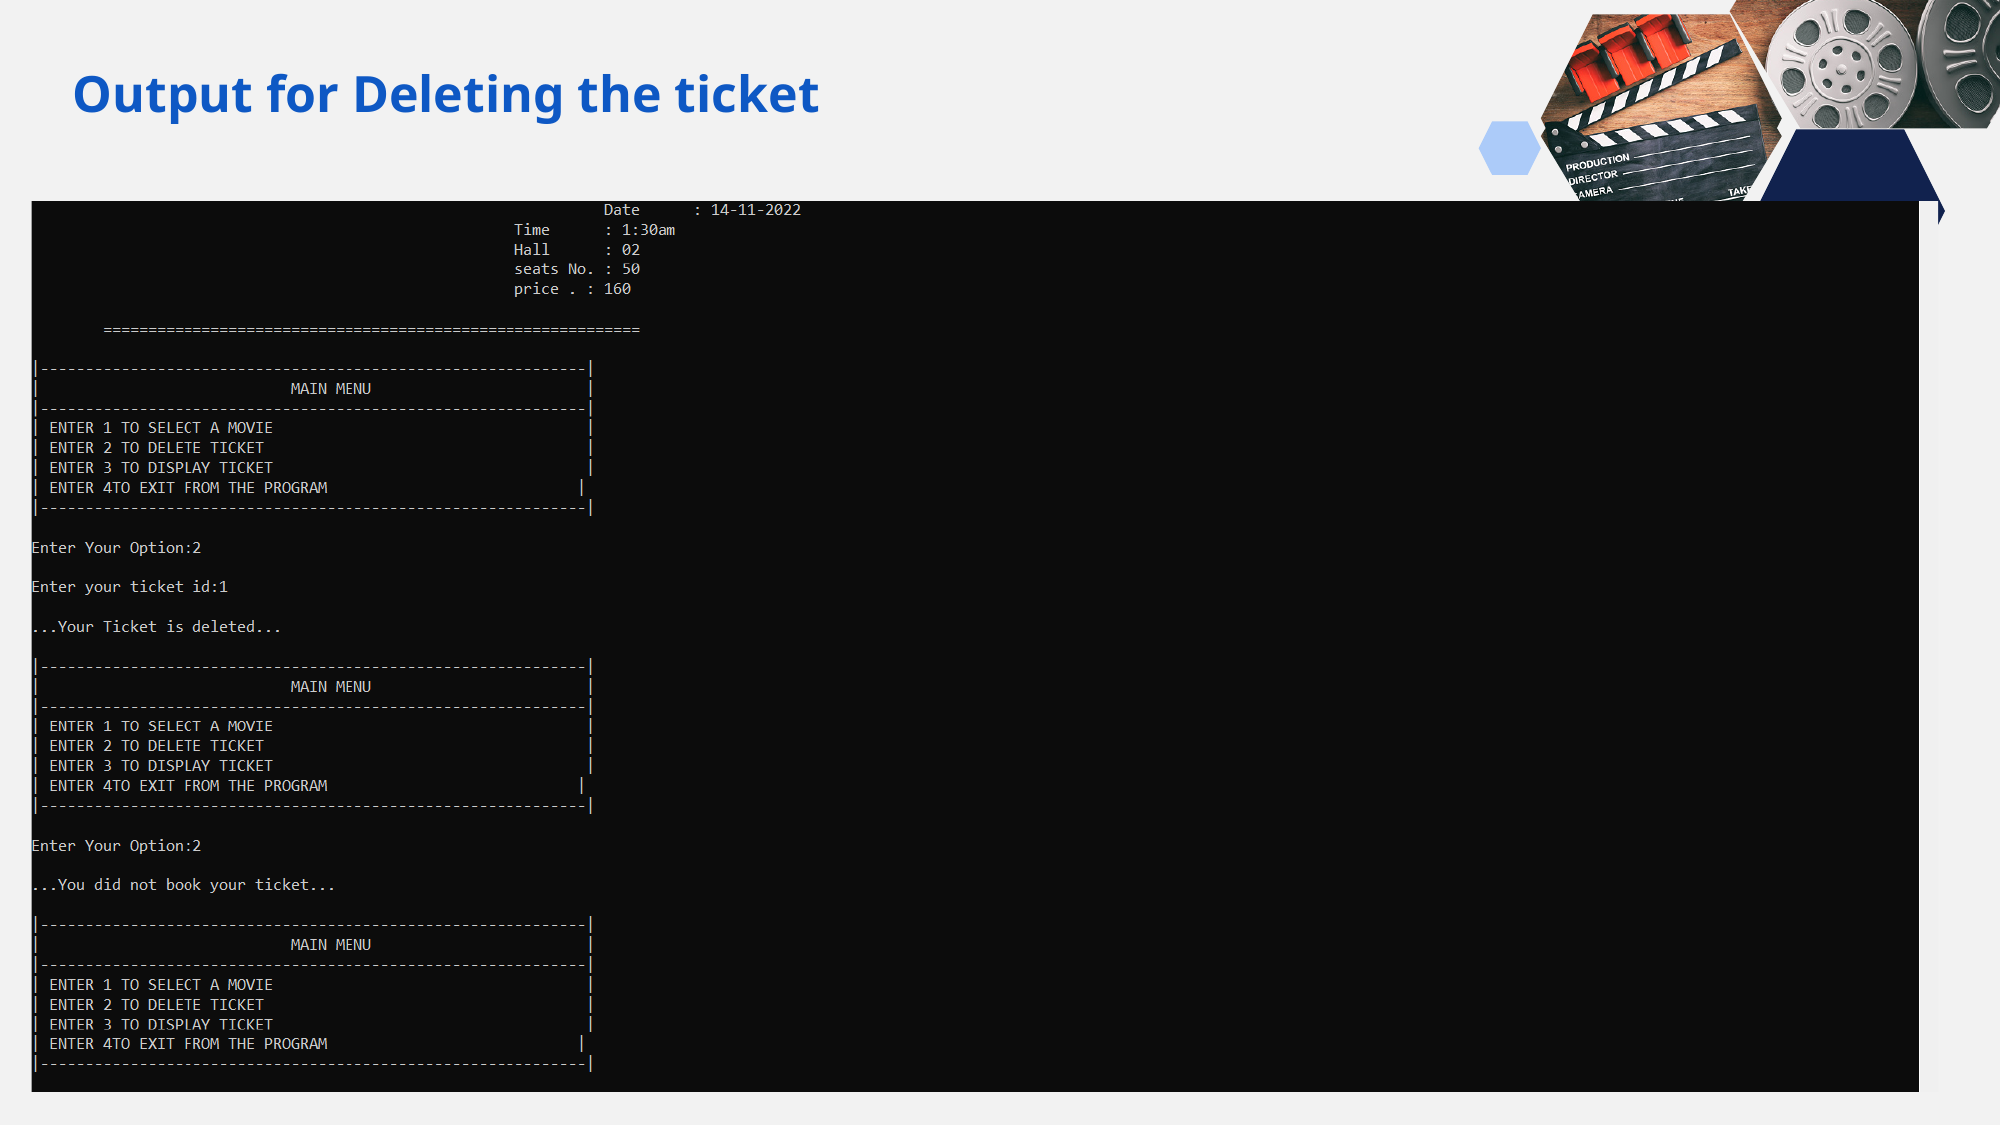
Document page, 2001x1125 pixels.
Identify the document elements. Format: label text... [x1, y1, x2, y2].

picture [31, 0, 2000, 1092]
list Output for Deleting the ticket [45, 62, 1133, 139]
